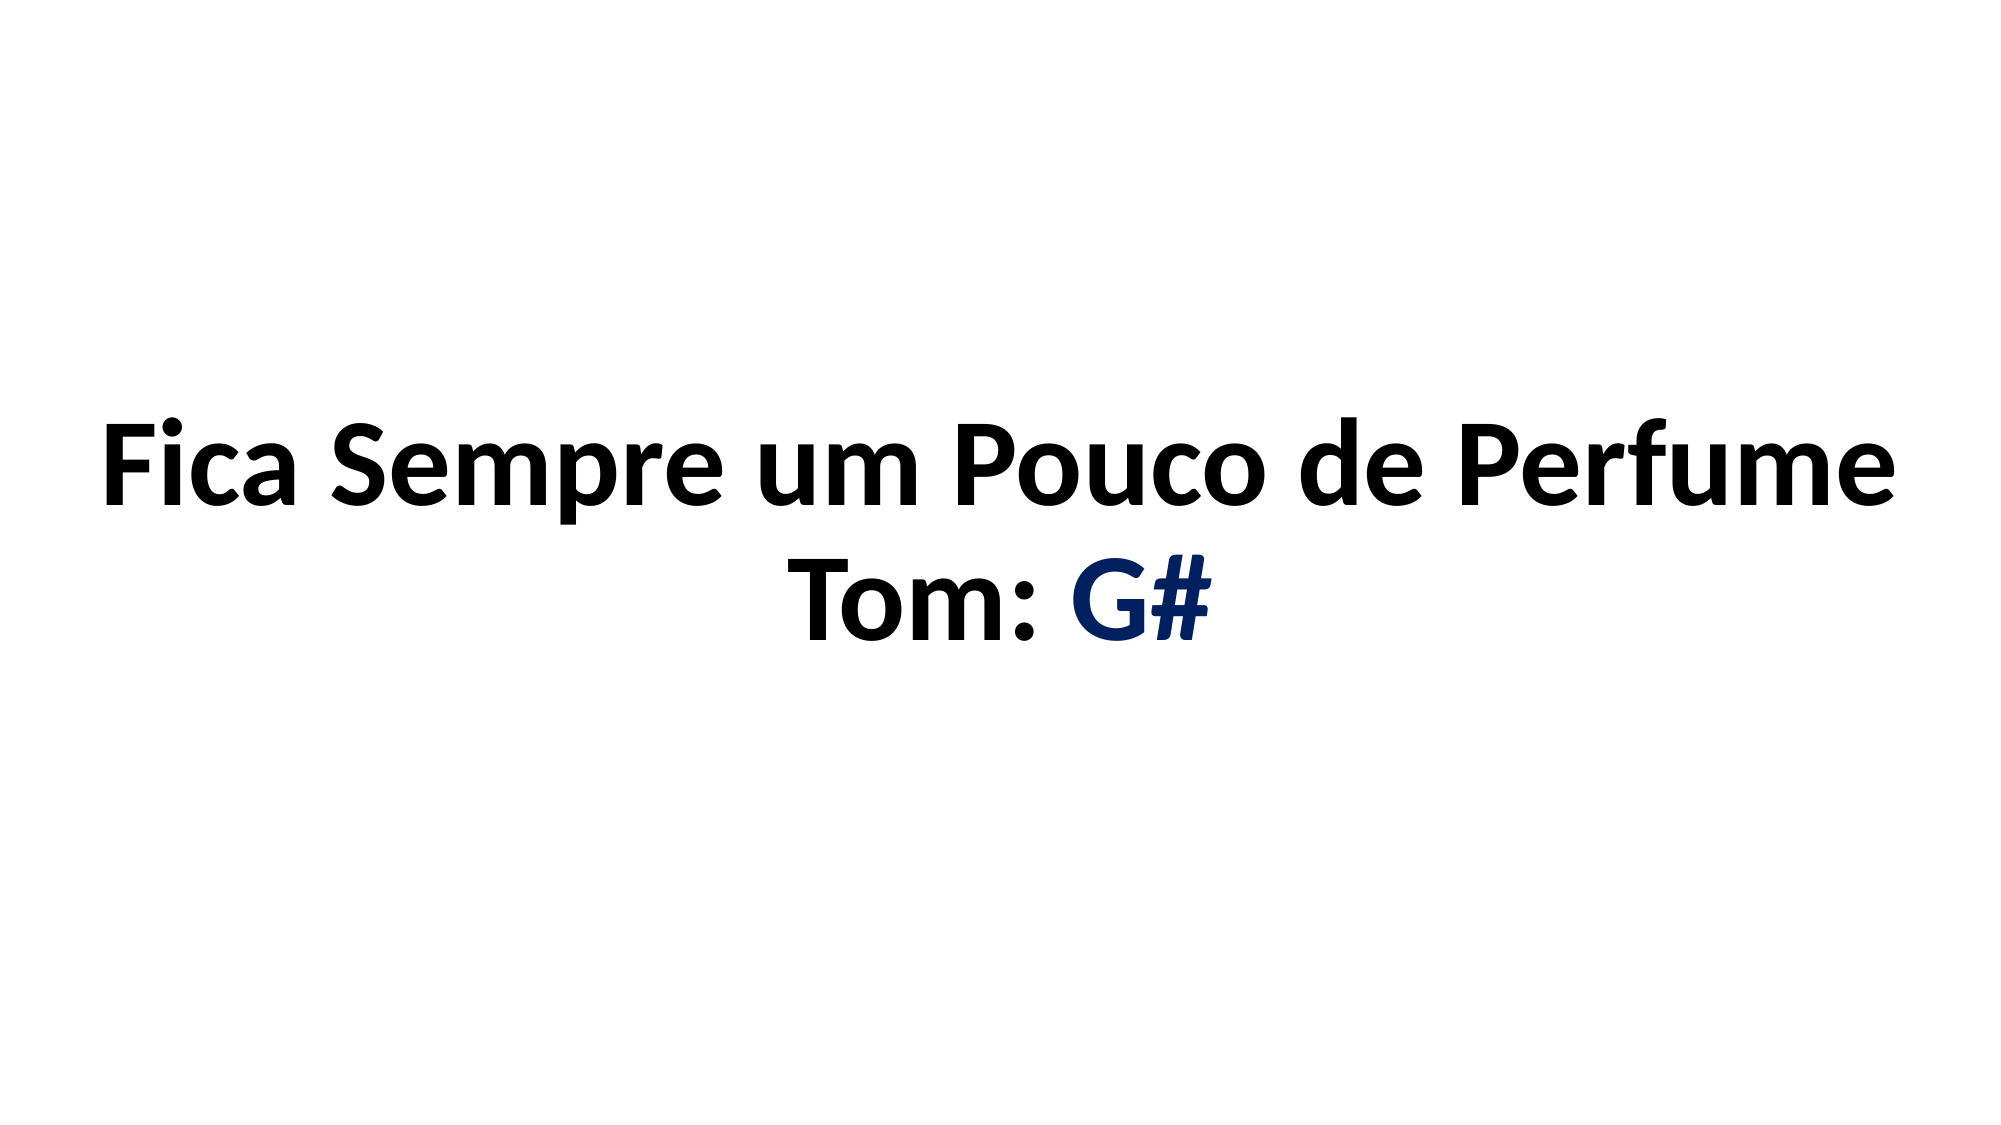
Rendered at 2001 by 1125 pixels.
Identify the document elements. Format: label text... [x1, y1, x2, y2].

title Fica Sempre um Pouco de Perfume Tom: G# [0, 0, 2000, 1125]
